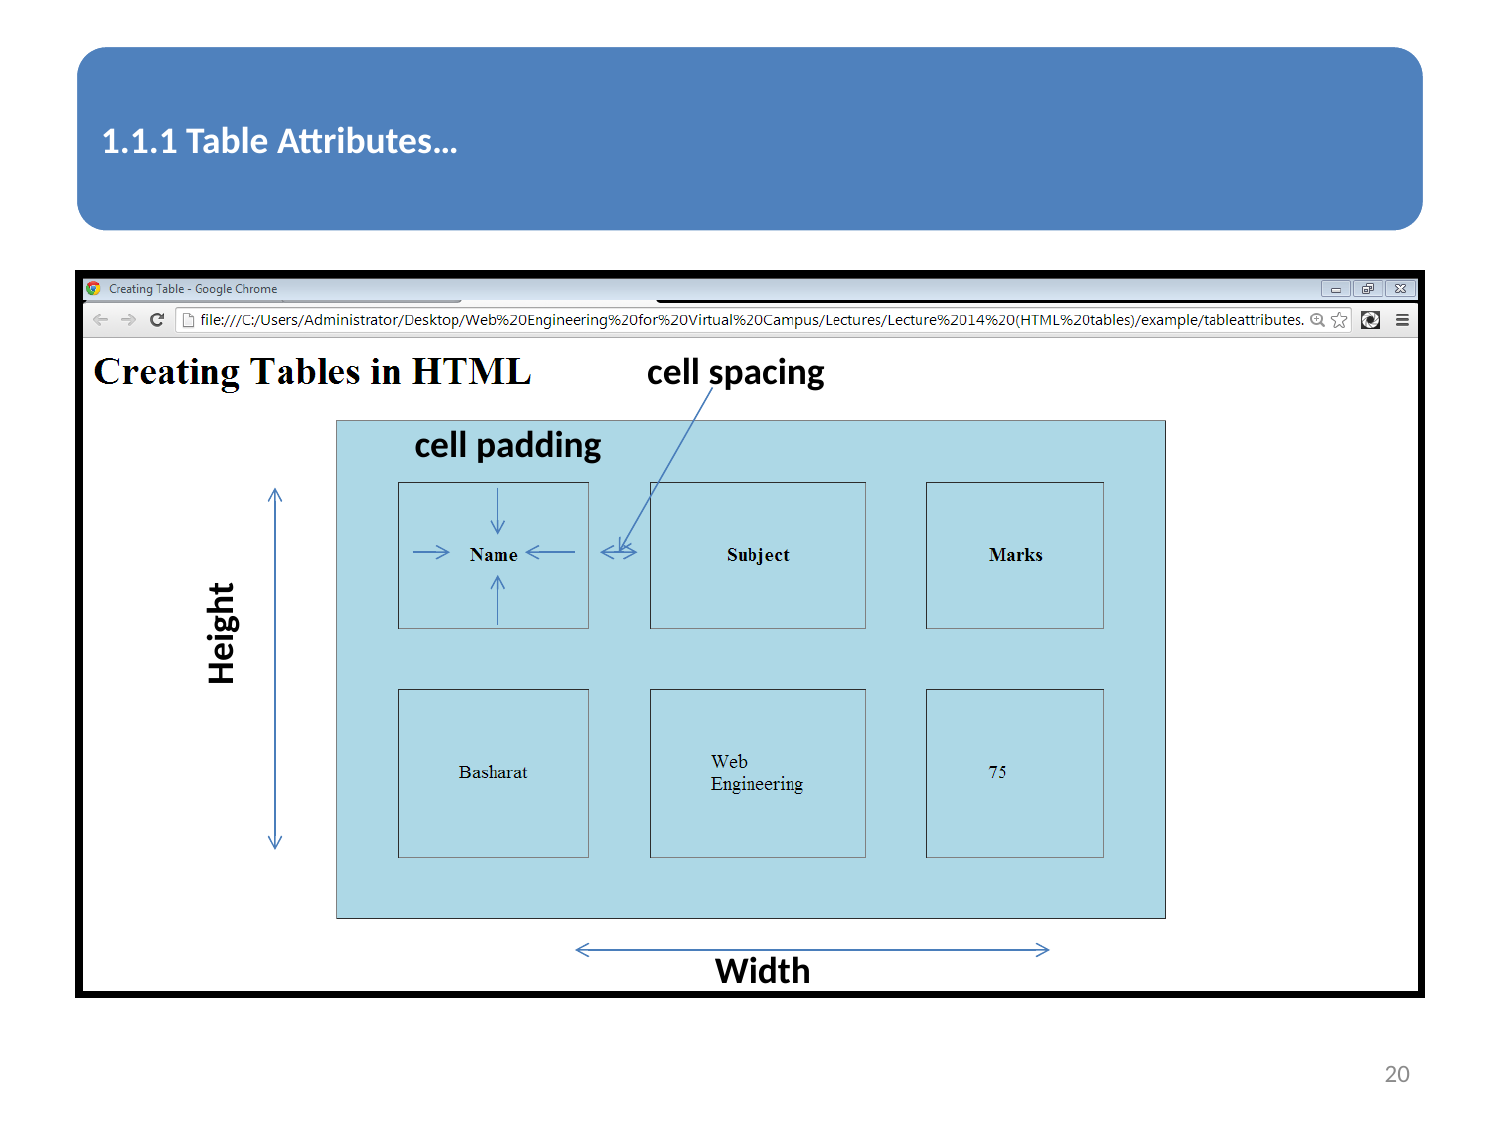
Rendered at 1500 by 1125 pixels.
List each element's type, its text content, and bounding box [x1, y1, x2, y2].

slide_number 20 [1074, 1042, 1425, 1103]
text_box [74, 44, 1426, 233]
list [74, 270, 1426, 998]
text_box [618, 387, 713, 553]
